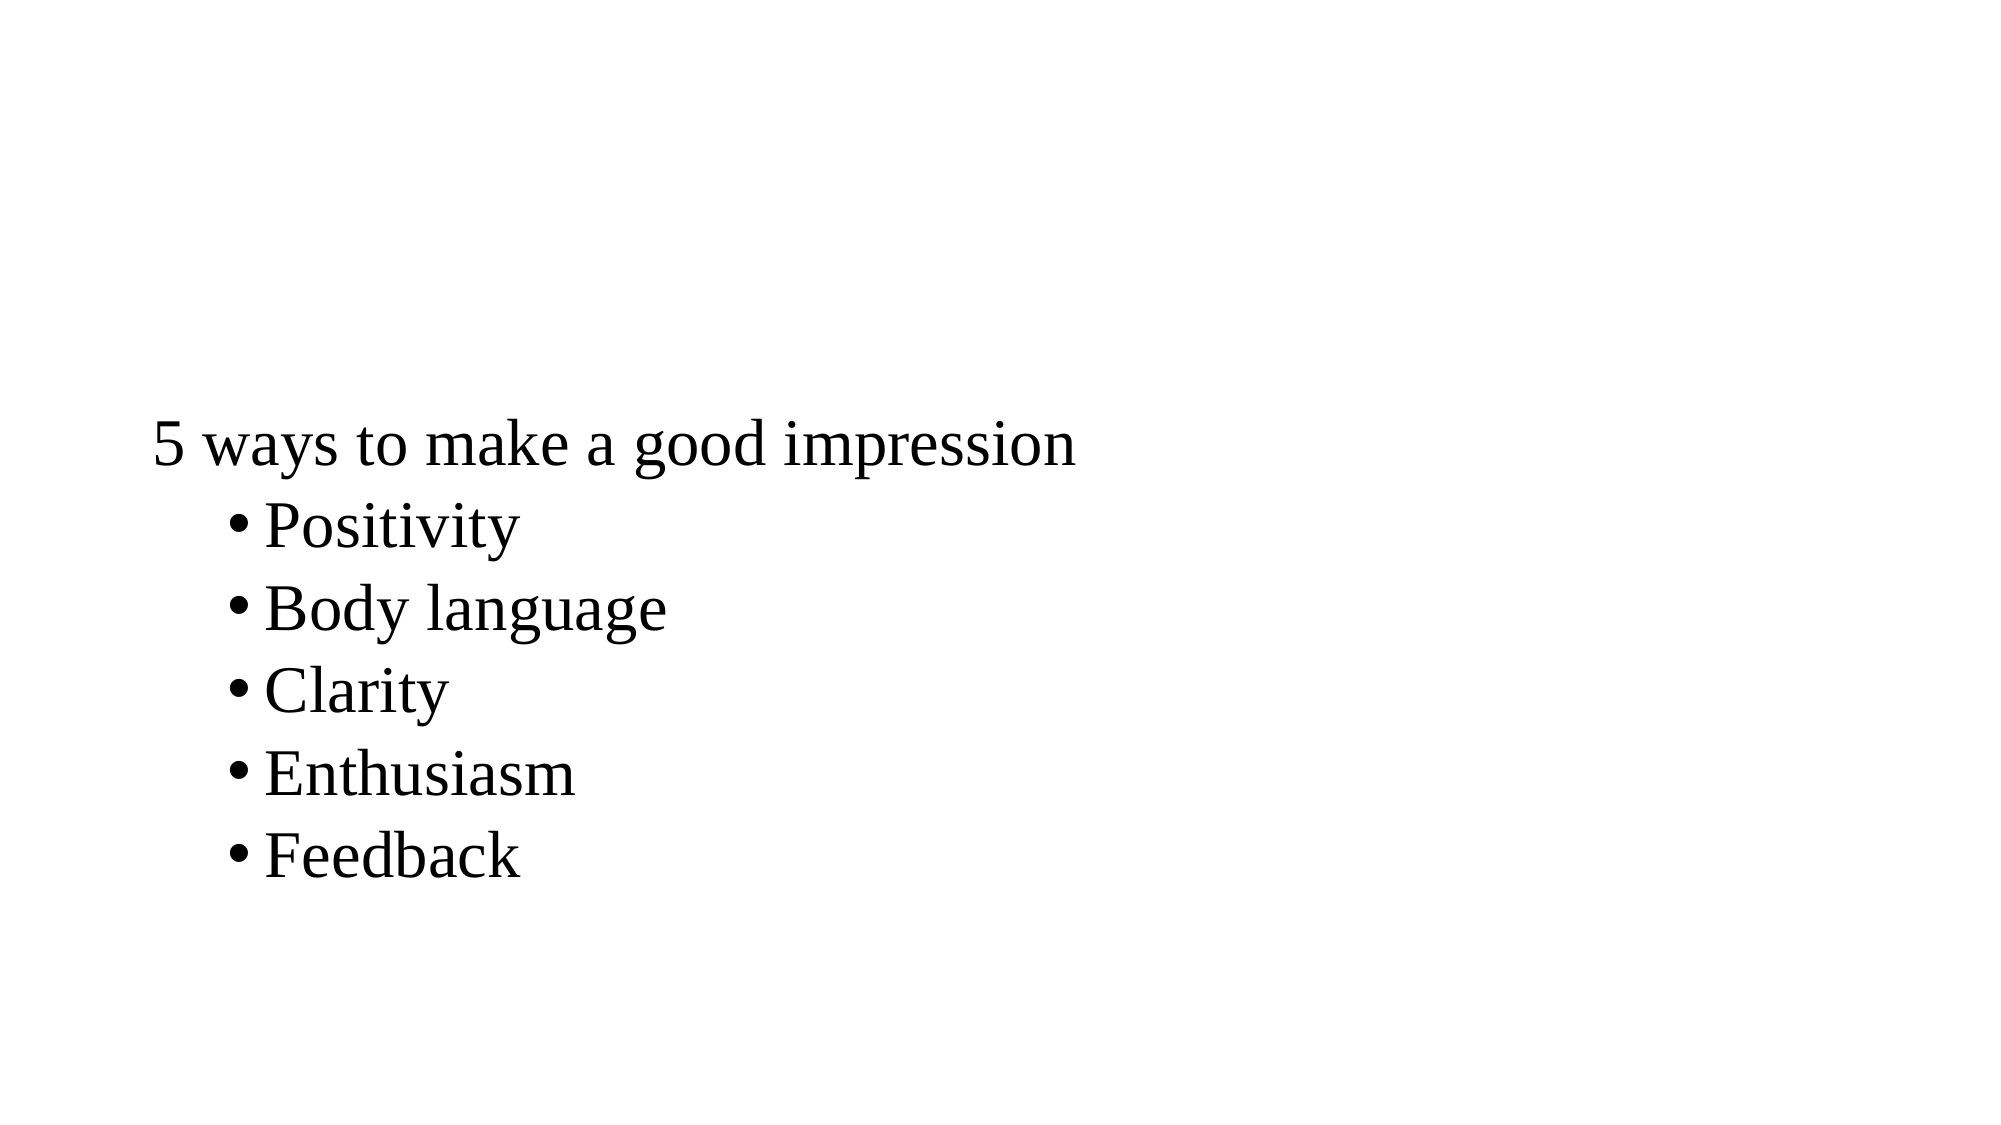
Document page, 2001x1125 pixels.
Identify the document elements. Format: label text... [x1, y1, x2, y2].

list 5 ways to make a good impression Positivity Body language Clarity Enthusiasm Feedback [137, 299, 1863, 1014]
